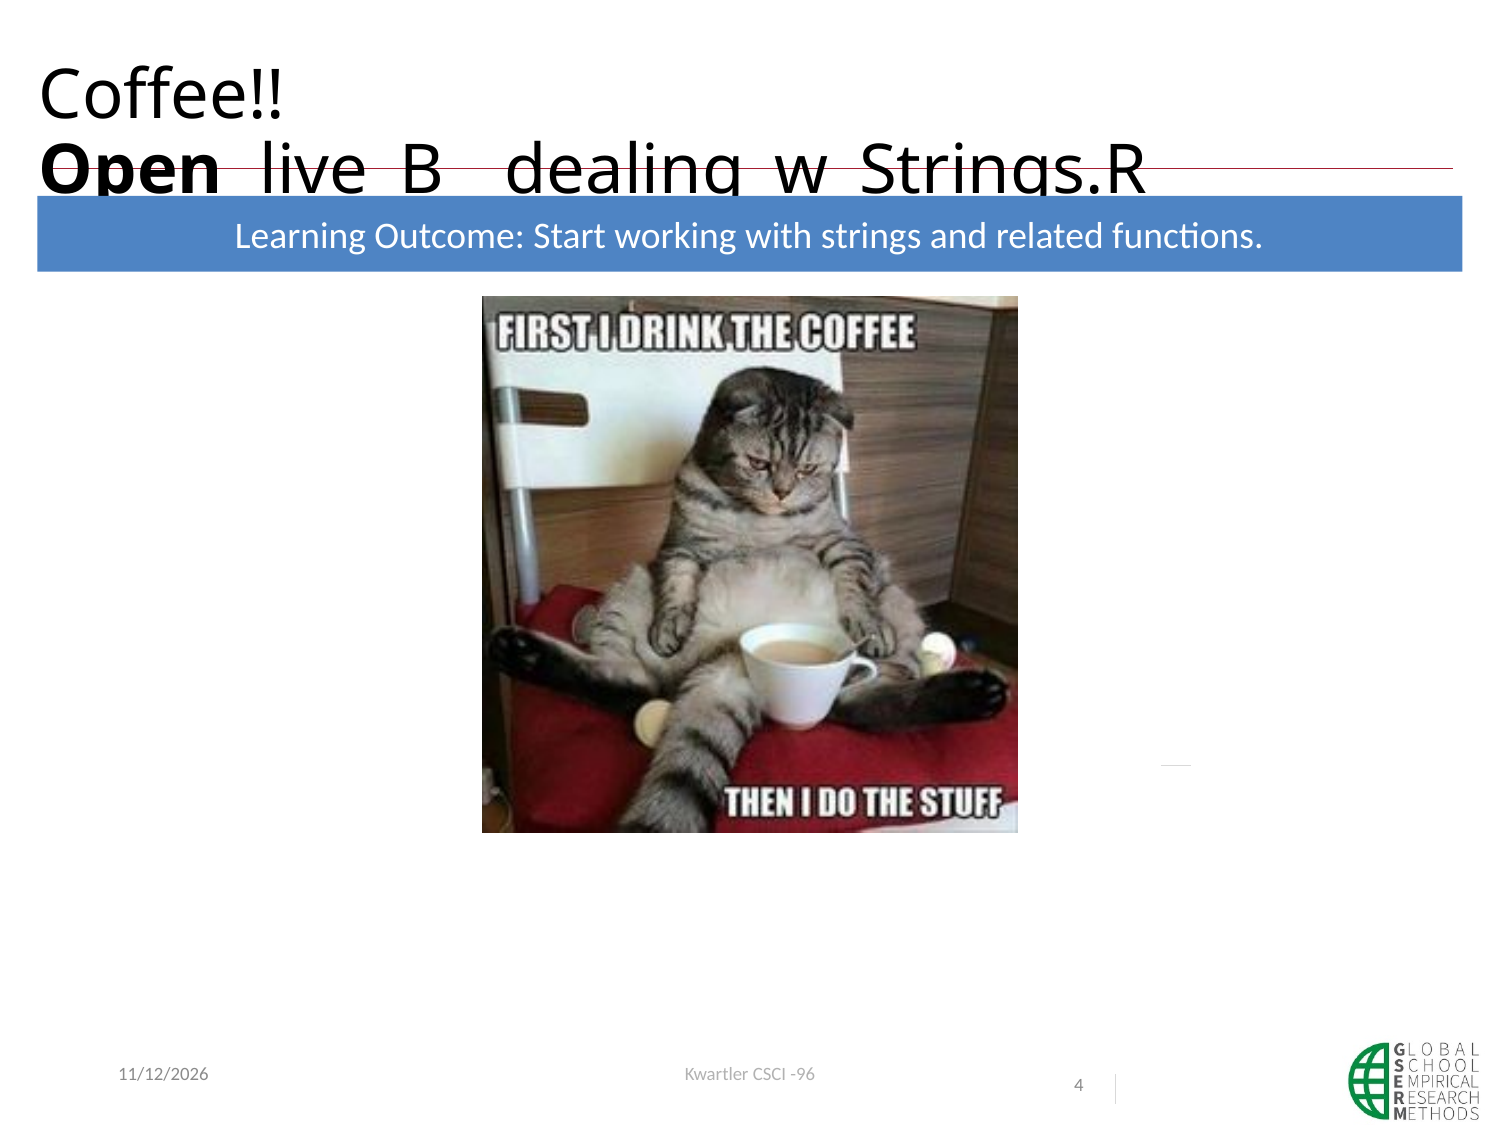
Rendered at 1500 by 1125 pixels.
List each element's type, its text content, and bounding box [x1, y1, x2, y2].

title Coffee!! Open ﻿ ﻿live_B__dealing_w_Strings.R [24, 52, 1397, 150]
picture [482, 296, 1018, 833]
picture [1342, 1035, 1500, 1125]
text_box Learning Outcome: Start working with strings and related functions. [36, 195, 1463, 273]
slide_number 4 [1059, 1042, 1200, 1103]
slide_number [103, 1042, 441, 1103]
footer Kwartler CSCI -96 [496, 1042, 1004, 1103]
